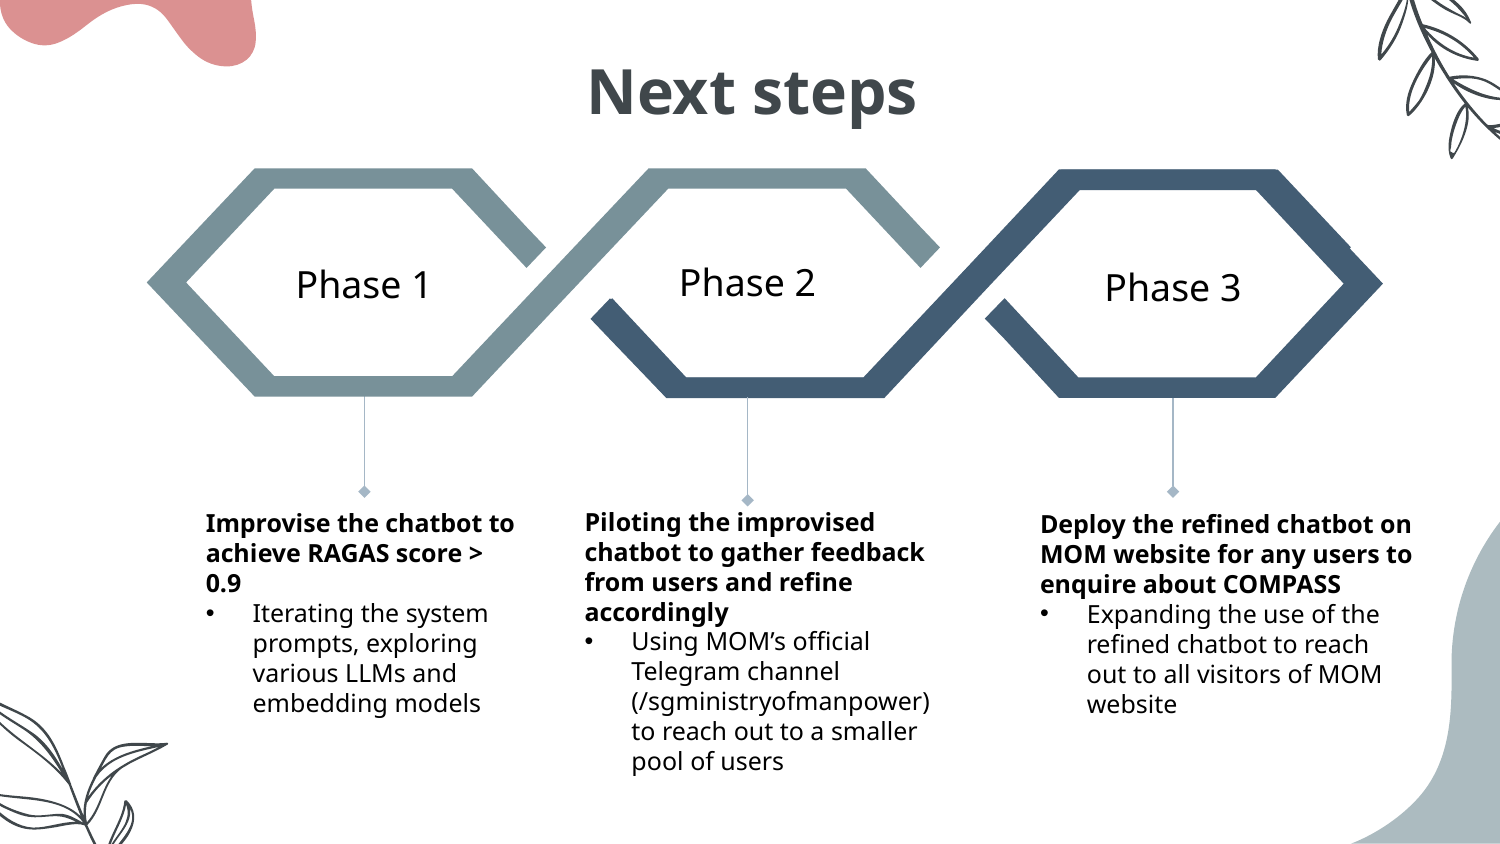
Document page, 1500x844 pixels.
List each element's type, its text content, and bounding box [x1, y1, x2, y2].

text_box Piloting the improvised chatbot to gather feedback from users and refine accordingly Using MOM’s official Telegram channel (/sgministryofmanpower) to reach out to a smaller pool of users [569, 499, 976, 783]
text_box [1350, 521, 1500, 844]
text_box [0, 0, 256, 67]
text_box [1377, 0, 1500, 160]
text_box Improvise the chatbot to achieve RAGAS score > 0.9 Iterating the system prompts, exploring various LLMs and embedding models [191, 500, 538, 725]
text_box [146, 168, 1384, 492]
text_box [0, 702, 169, 844]
text_box Deploy the refined chatbot on MOM website for any users to enquire about COMPASS Expanding the use of the refined chatbot to reach out to all visitors of MOM website [1025, 501, 1431, 726]
title Next steps [119, 53, 1386, 143]
